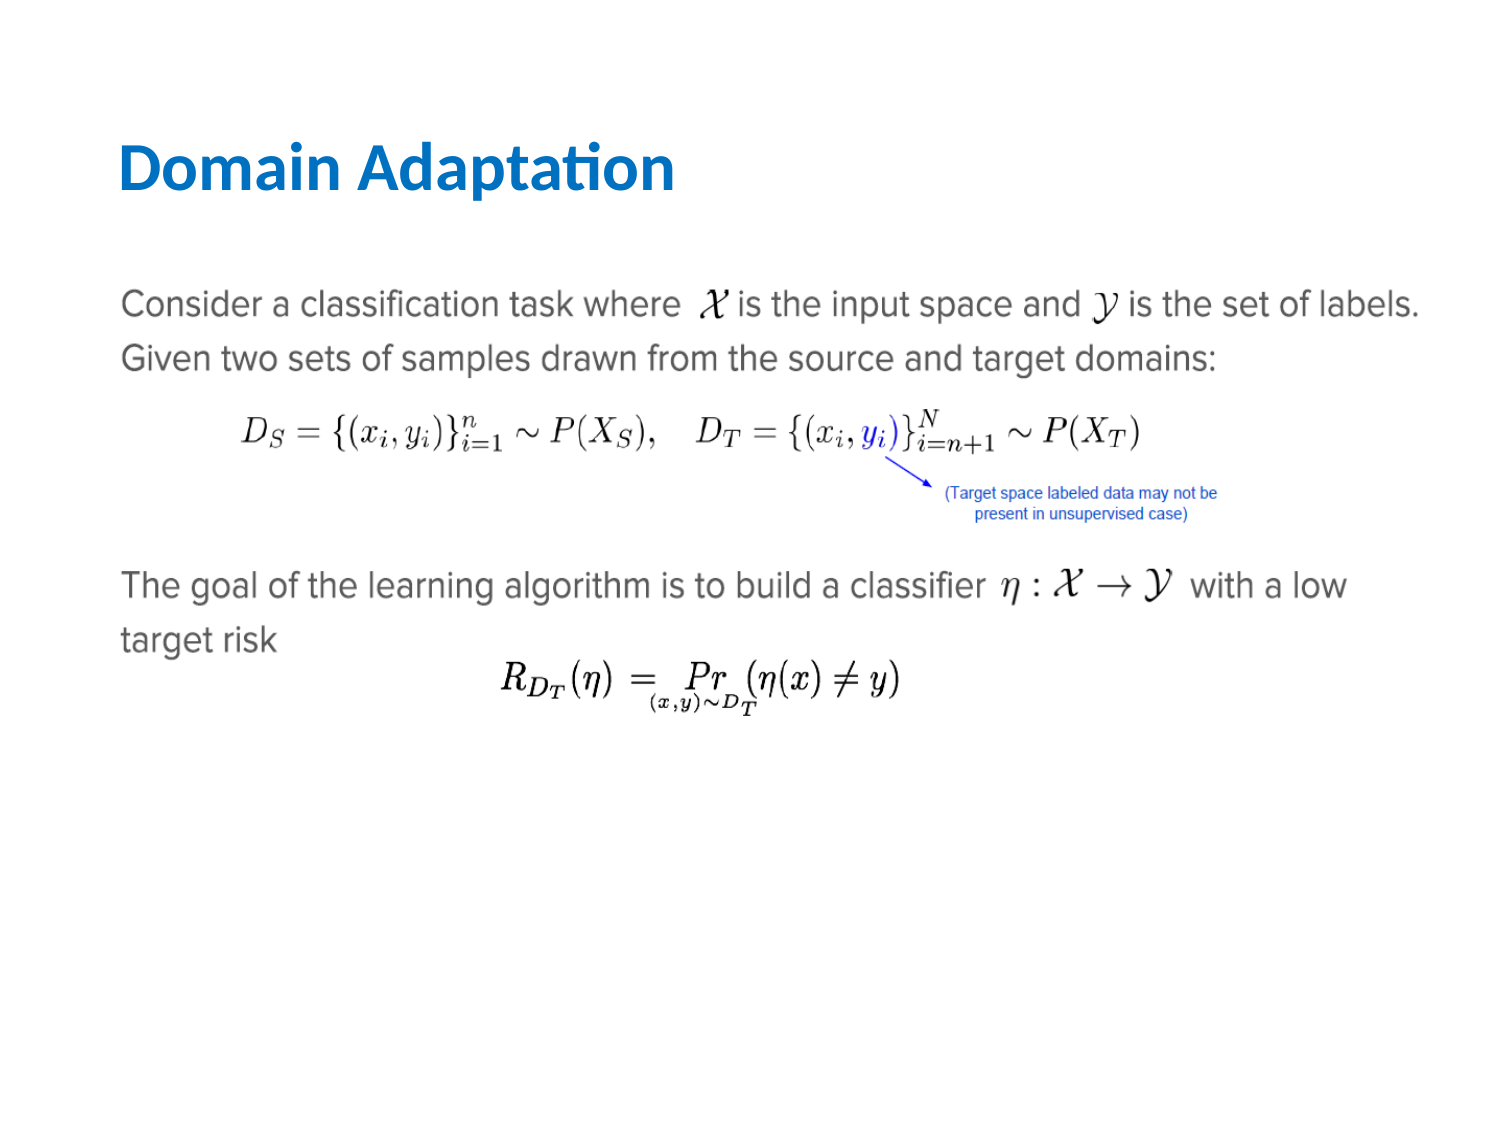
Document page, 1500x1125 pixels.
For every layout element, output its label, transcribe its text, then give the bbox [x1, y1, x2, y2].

title Domain Adaptation [103, 59, 1397, 275]
picture [102, 277, 1424, 724]
